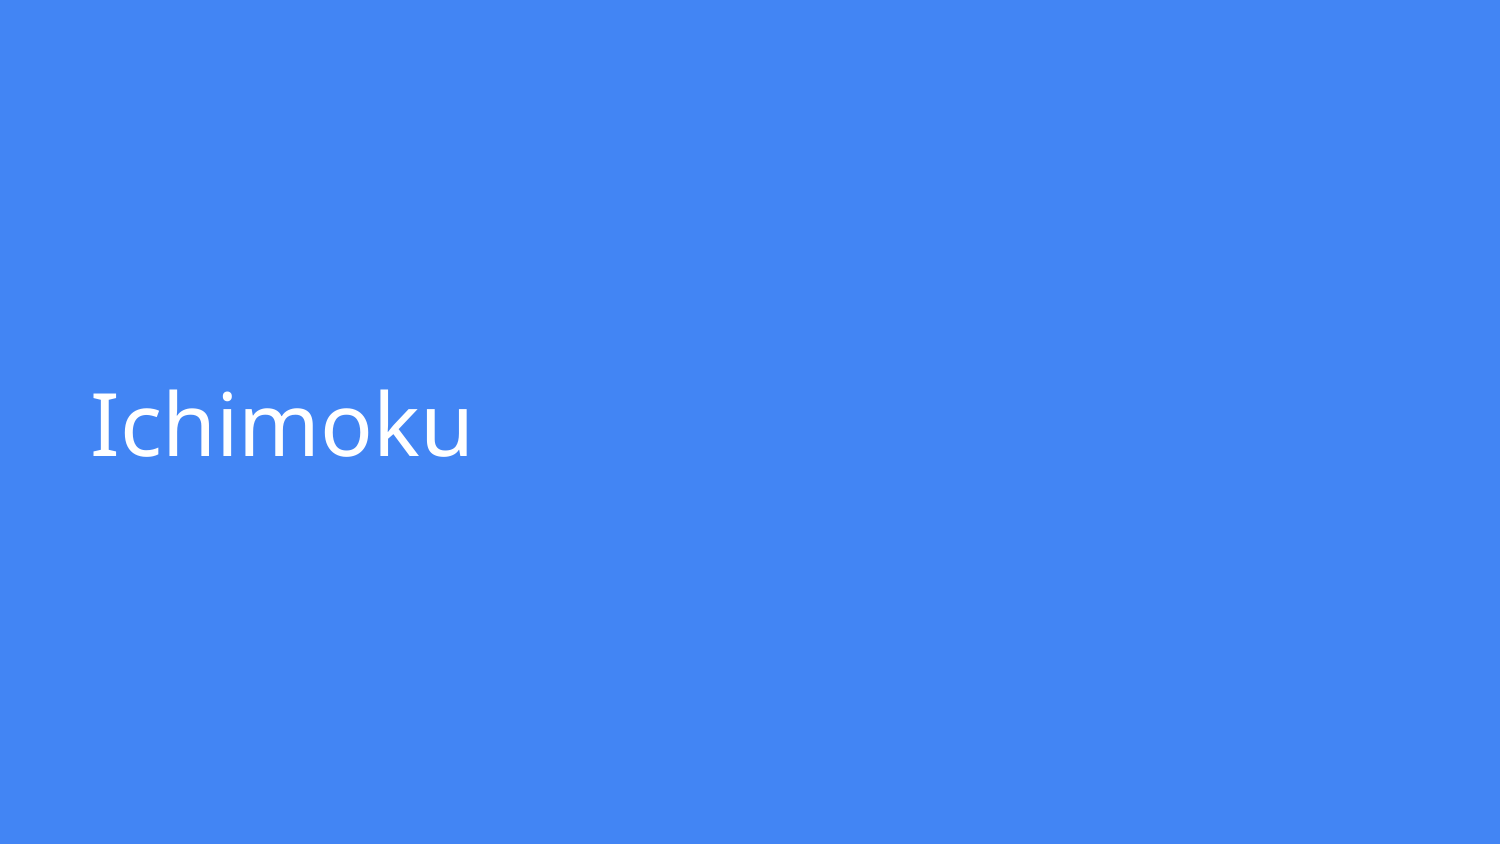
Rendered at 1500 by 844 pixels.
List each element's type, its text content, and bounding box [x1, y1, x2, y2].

title Ichimoku [75, 338, 1425, 505]
